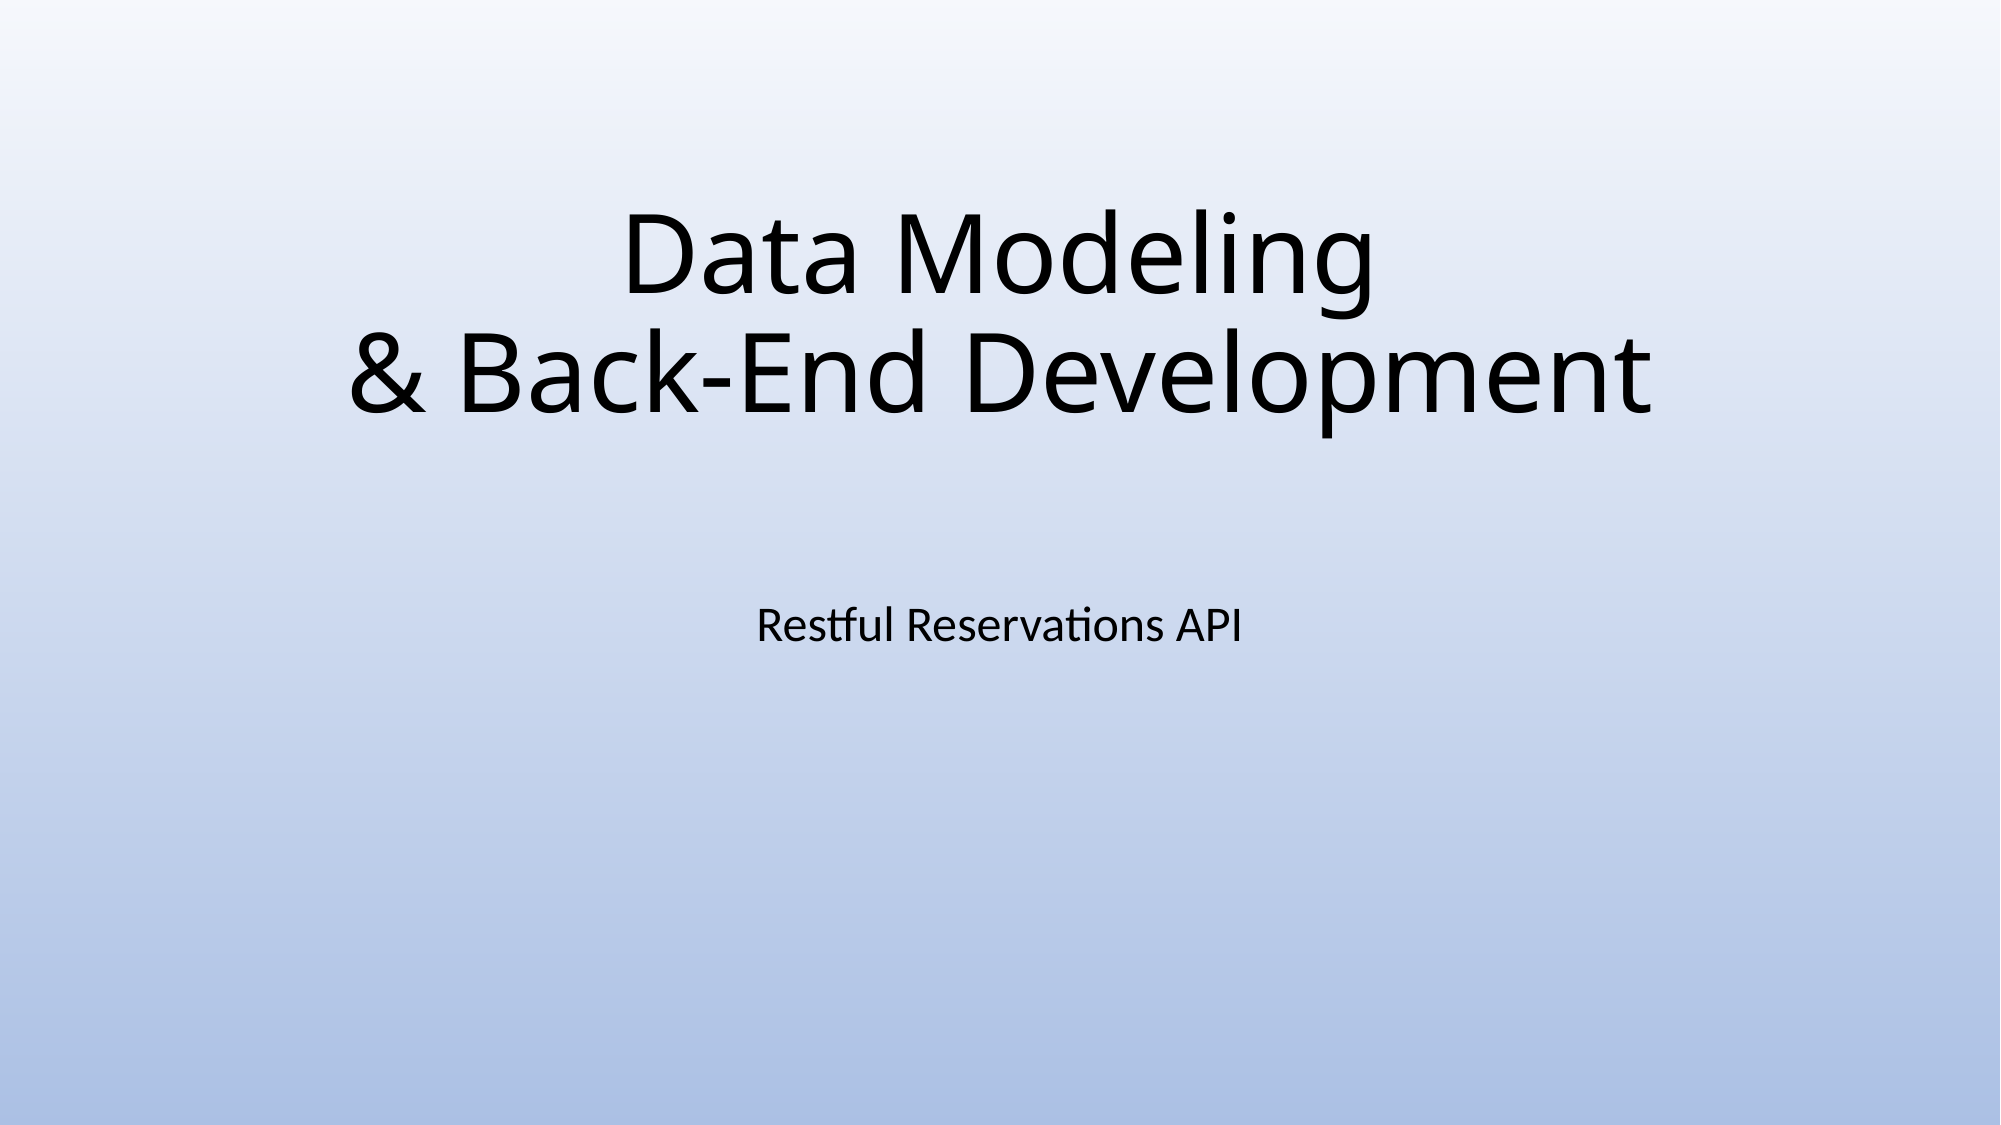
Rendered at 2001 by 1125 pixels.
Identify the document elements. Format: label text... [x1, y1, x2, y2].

subtitle Restful Reservations API [249, 590, 1750, 863]
title Data Modeling & Back-End Development [249, 184, 1750, 576]
